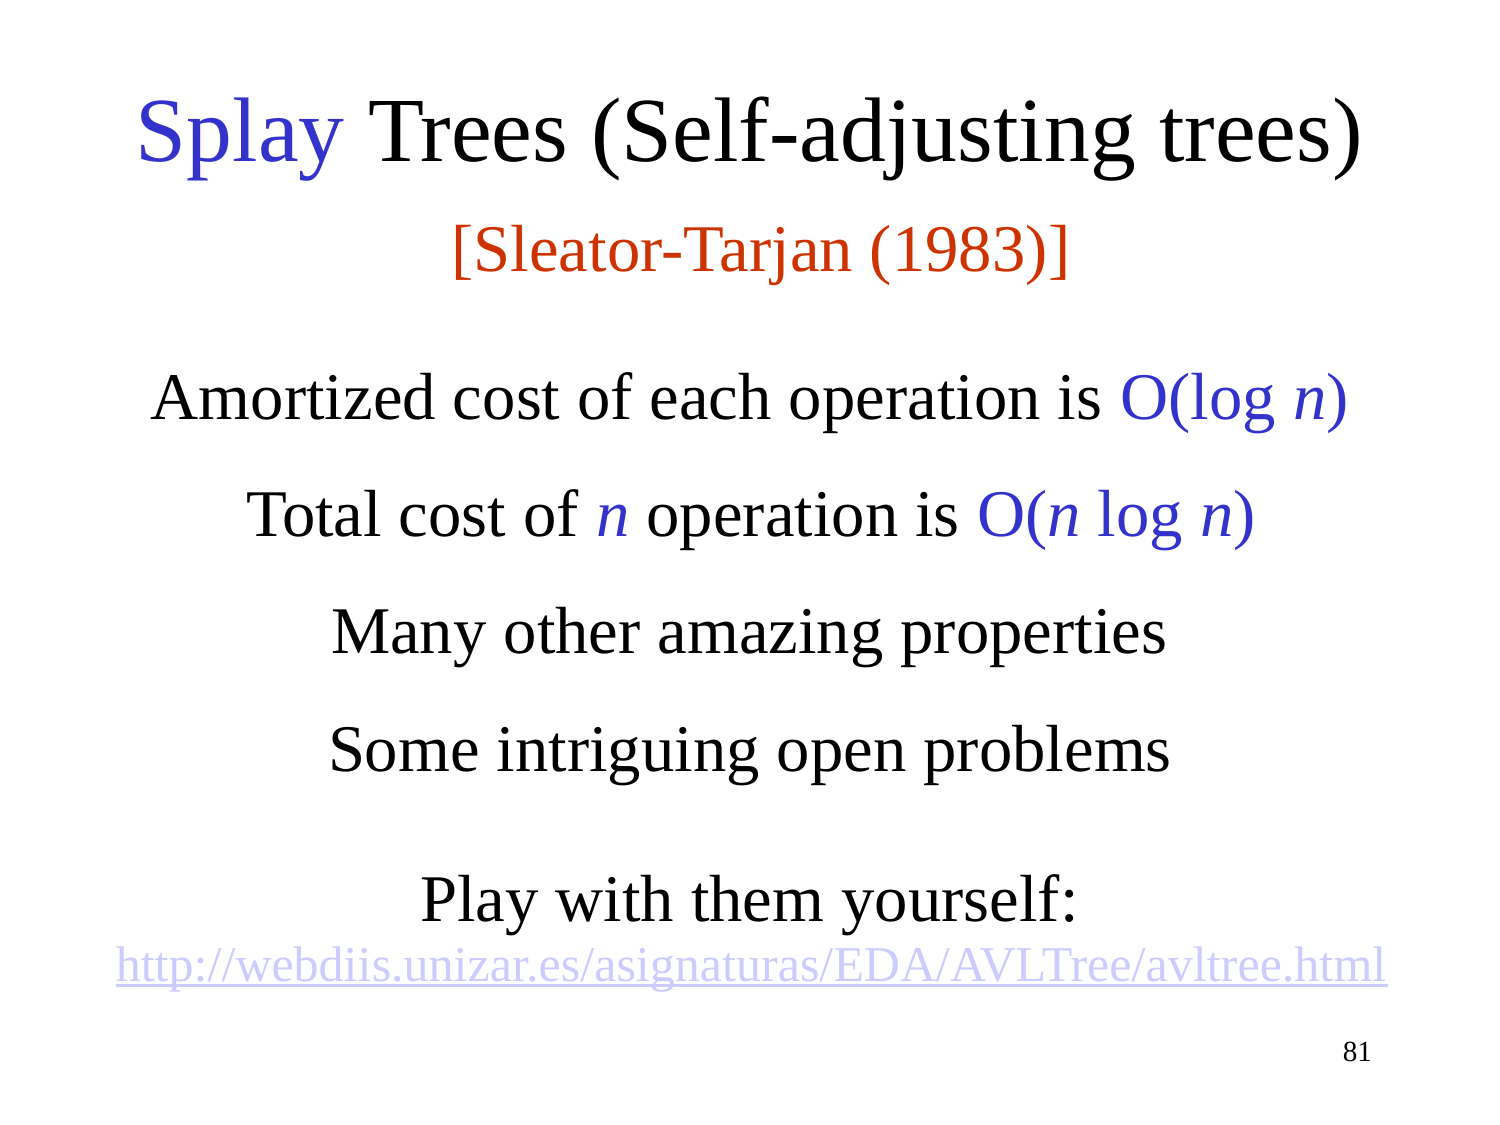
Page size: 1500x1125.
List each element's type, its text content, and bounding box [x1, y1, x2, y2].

text_box http://webdiis.unizar.es/asignaturas/EDA/AVLTree/avltree.html [101, 943, 1404, 999]
text_box Many other amazing properties [0, 579, 1500, 675]
text_box Some intriguing open problems [0, 696, 1500, 792]
text_box Amortized cost of each operation is O(log n) [0, 345, 1500, 441]
text_box Splay Trees (Self-adjusting trees) [Sleator-Tarjan (1983)] [0, 62, 1500, 320]
slide_number 81 [1074, 1024, 1388, 1101]
text_box Play with them yourself: [0, 847, 1500, 943]
text_box Total cost of n operation is O(n log n) [0, 462, 1500, 558]
